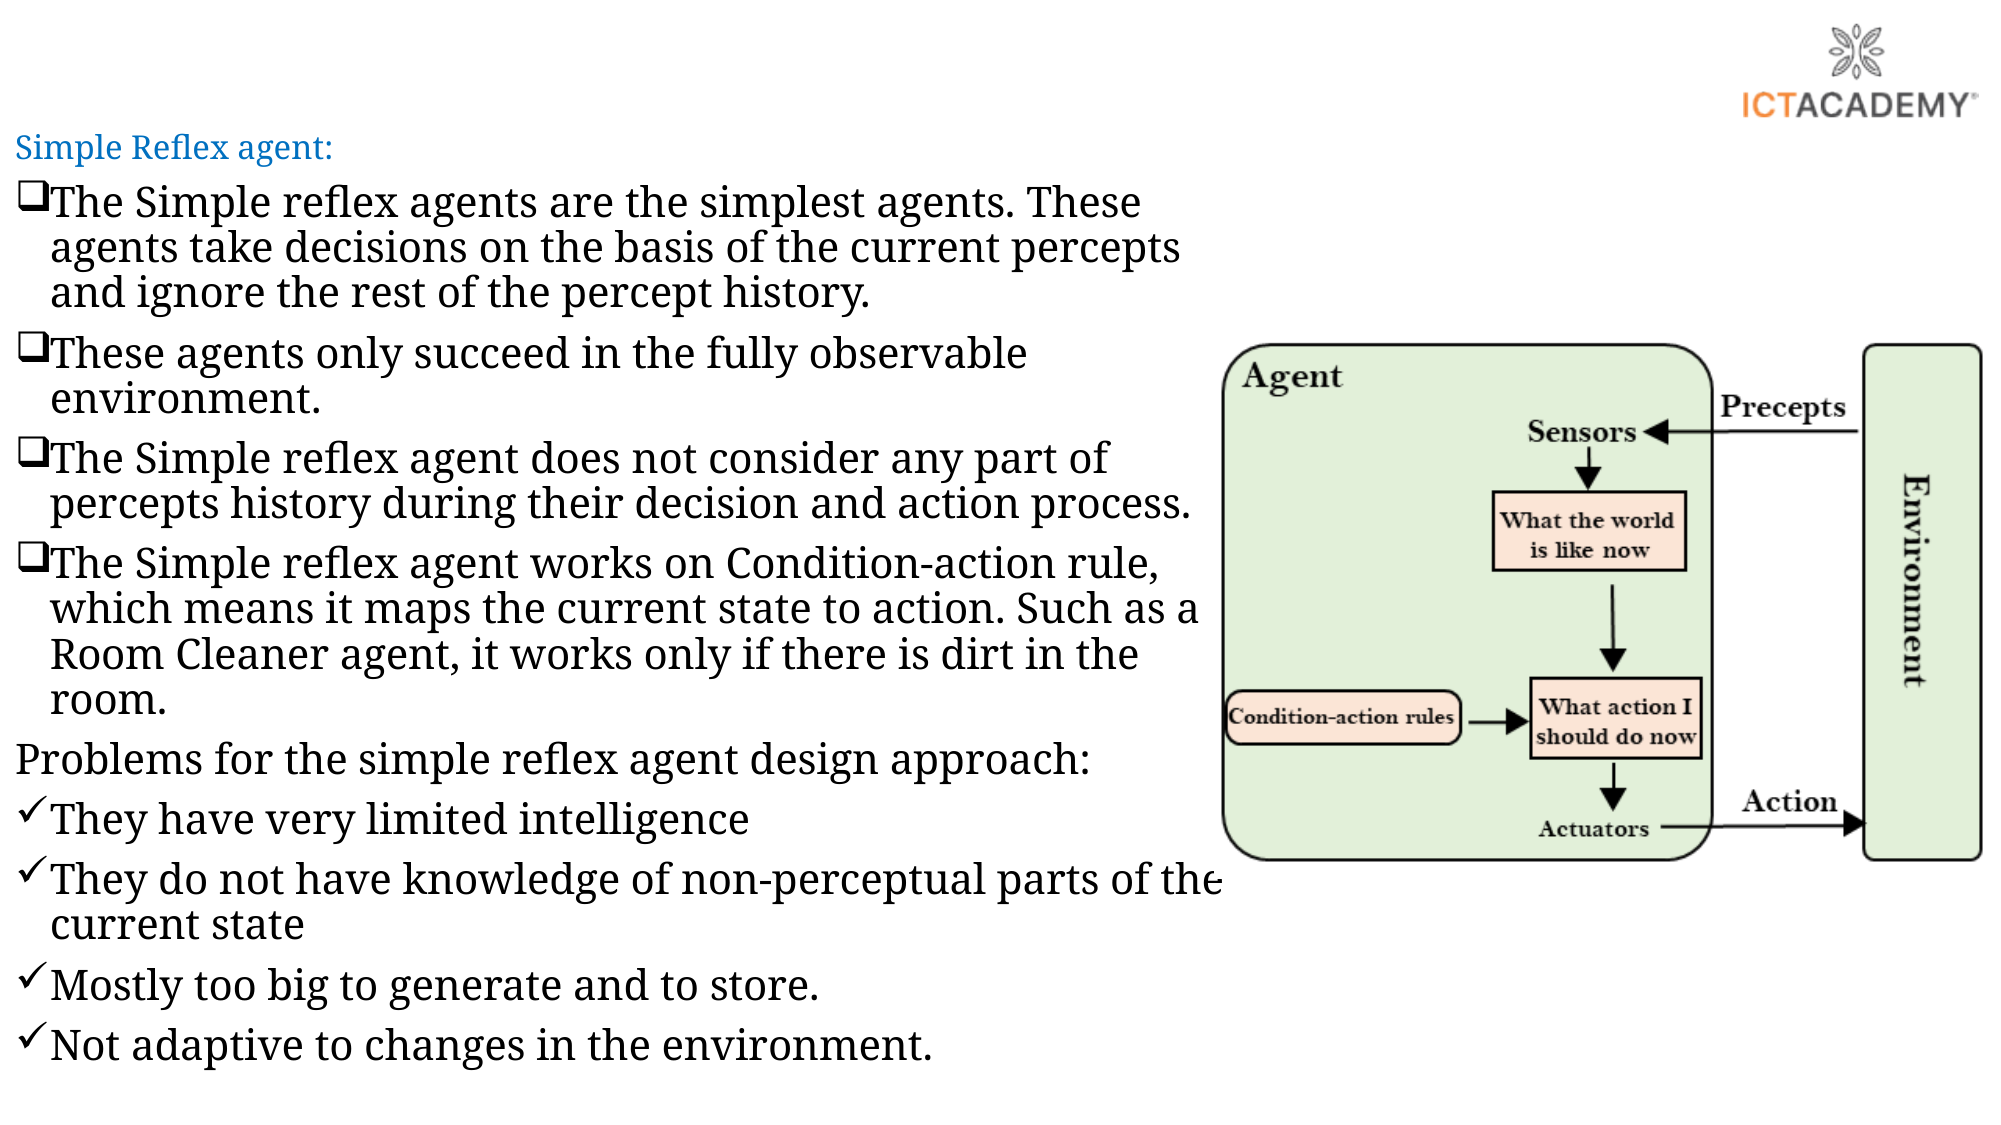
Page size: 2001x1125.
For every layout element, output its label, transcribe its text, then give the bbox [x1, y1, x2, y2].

list Simple Reflex agent: The Simple reflex agents are the simplest agents. These agents take decisions on the basis of the current percepts and ignore the rest of the percept history. These agents only succeed in the fully observable environment. The Simple reflex agent does not consider any part of percepts history during their decision and action process. The Simple reflex agent works on Condition-action rule, which means it maps the current state to action. Such as a Room Cleaner agent, it works only if there is dirt in the room. Problems for the simple reflex agent design approach: They have very limited intelligence They do not have knowledge of non-perceptual parts of the current state Mostly too big to generate and to store. Not adaptive to changes in the environment. [0, 123, 1249, 1089]
picture [1743, 22, 1979, 120]
picture [1214, 334, 2000, 879]
